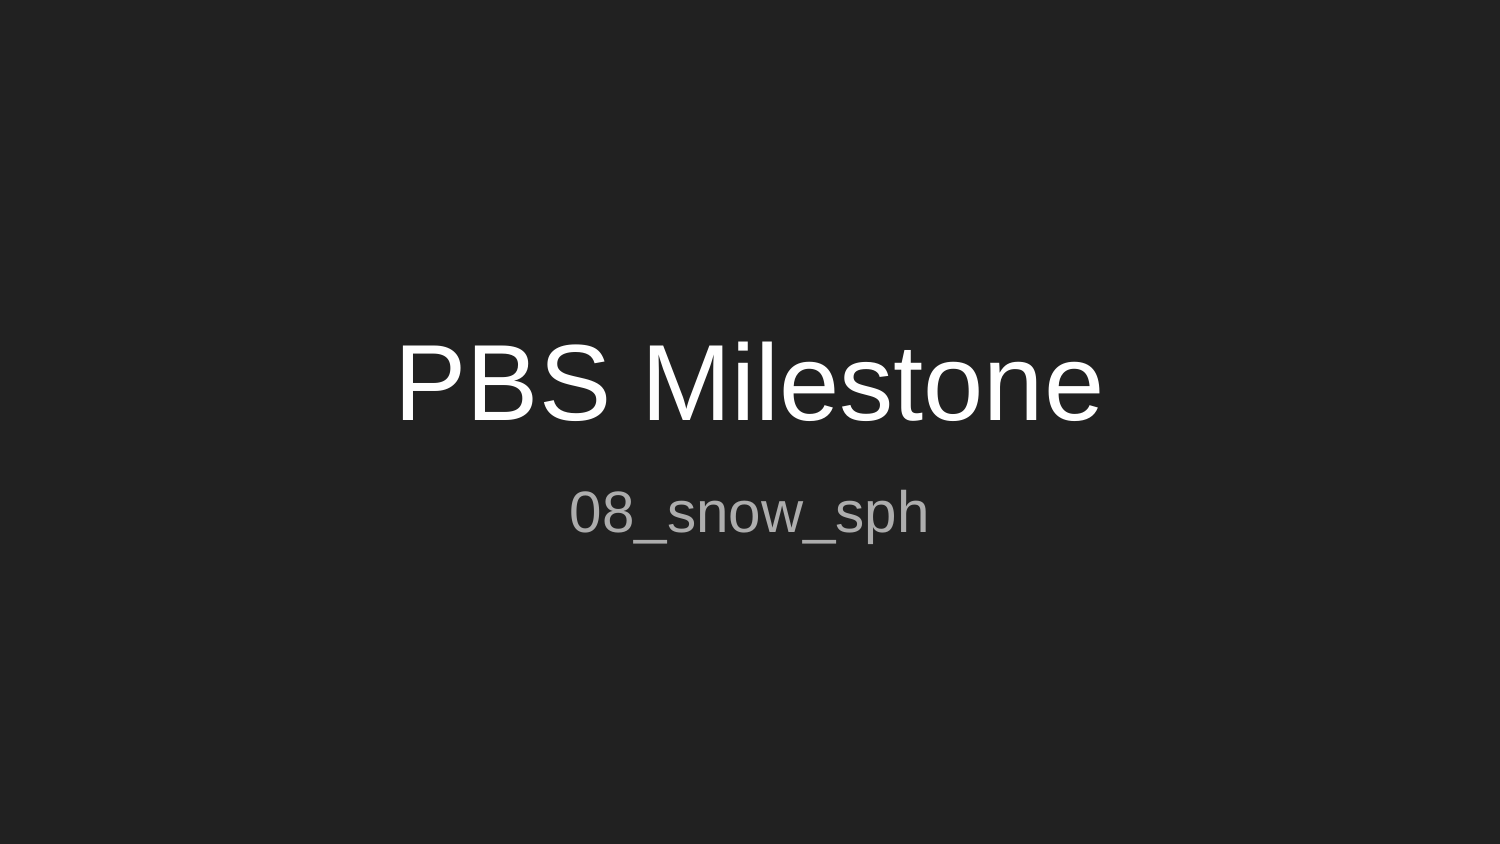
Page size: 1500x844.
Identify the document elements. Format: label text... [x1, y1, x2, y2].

subtitle 08_snow_sph [51, 464, 1449, 595]
title PBS Milestone [51, 122, 1449, 459]
